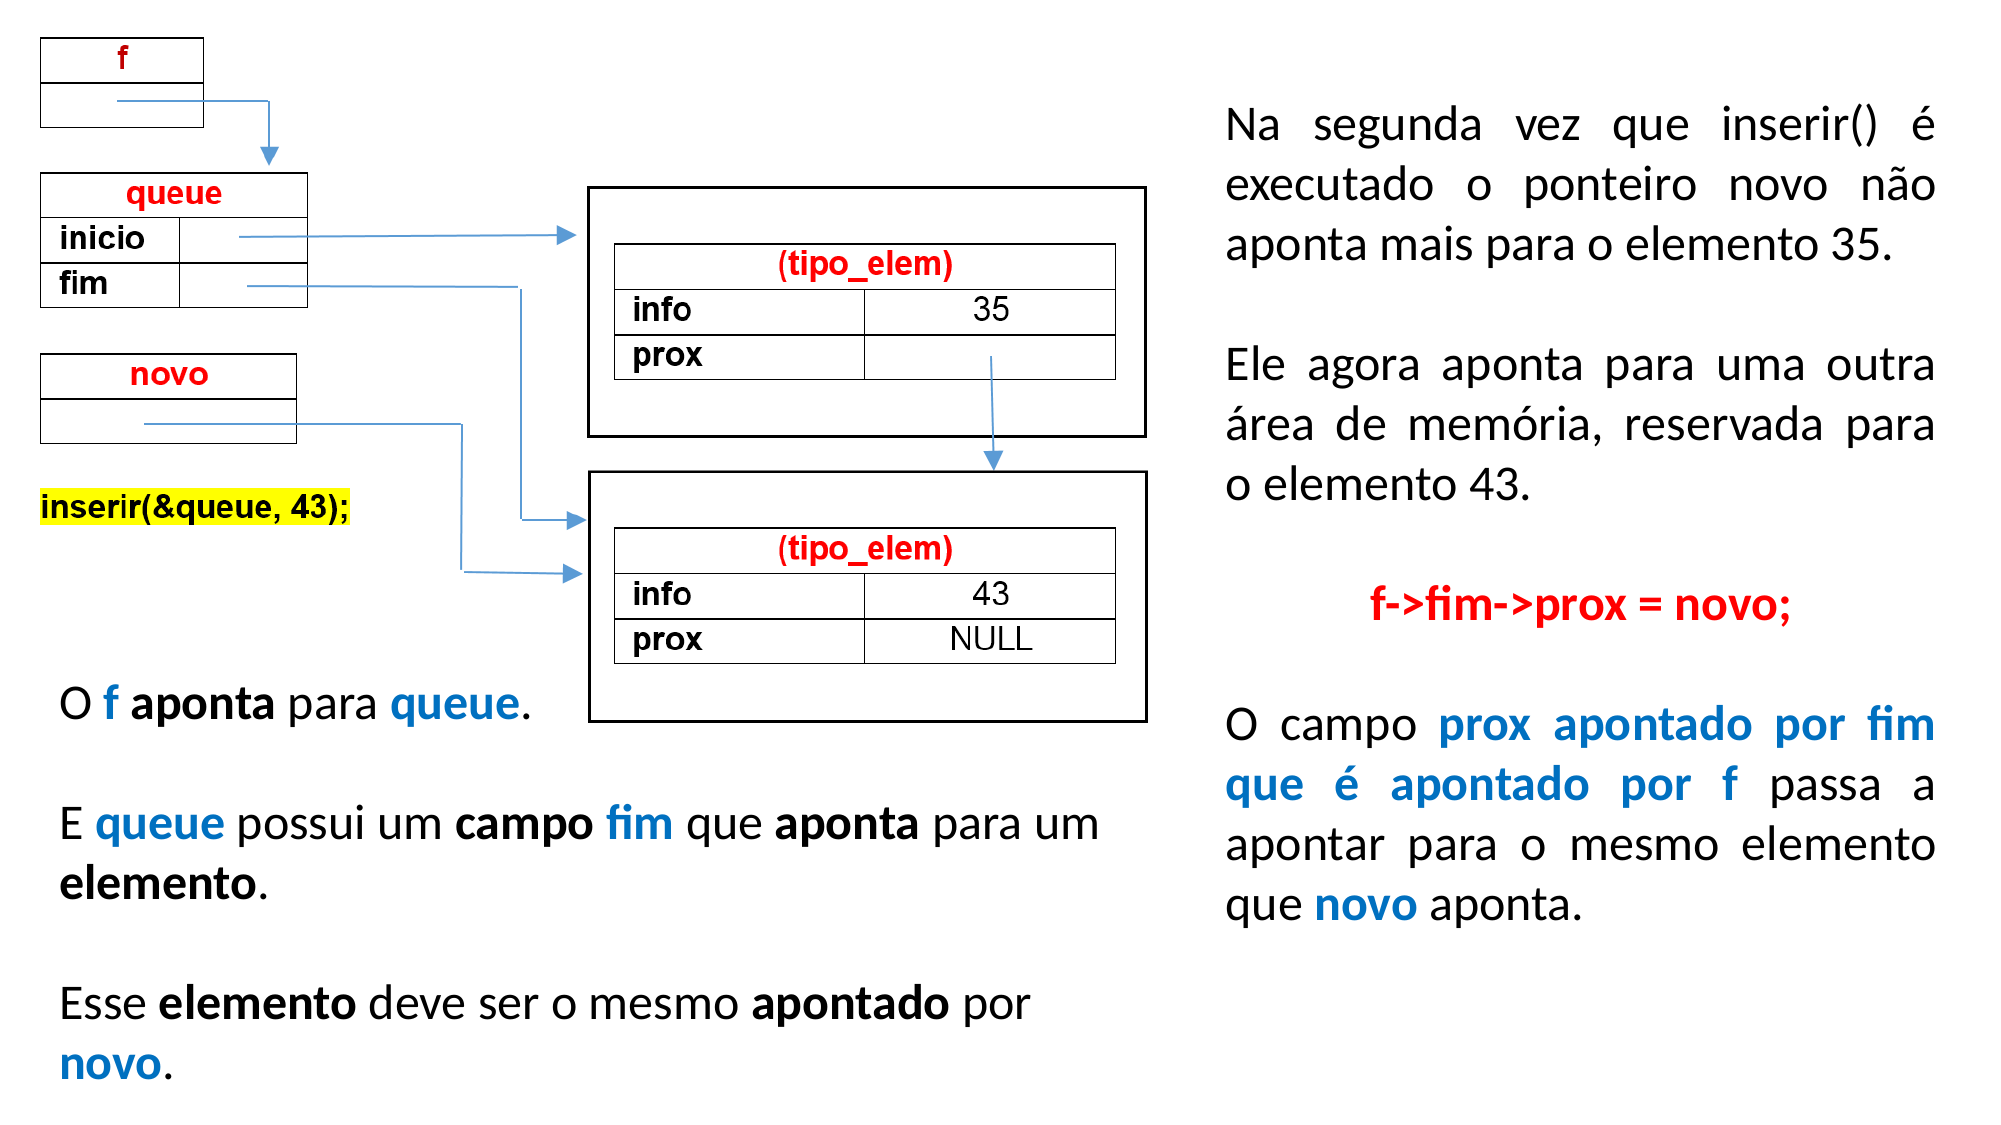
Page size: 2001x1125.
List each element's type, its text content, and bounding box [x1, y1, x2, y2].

text_box O f aponta para queue. E queue possui um campo fim que aponta para um elemento. Esse elemento deve ser o mesmo apontado por novo. [44, 662, 1170, 1097]
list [30, 24, 1156, 738]
text_box Na segunda vez que inserir() é executado o ponteiro novo não aponta mais para o elemento 35. Ele agora aponta para uma outra área de memória, reservada para o elemento 43. f->fim->prox = novo; O campo prox apontado por fim que é apontado por f passa a apontar para o mesmo elemento que novo aponta. [1210, 83, 1952, 1059]
